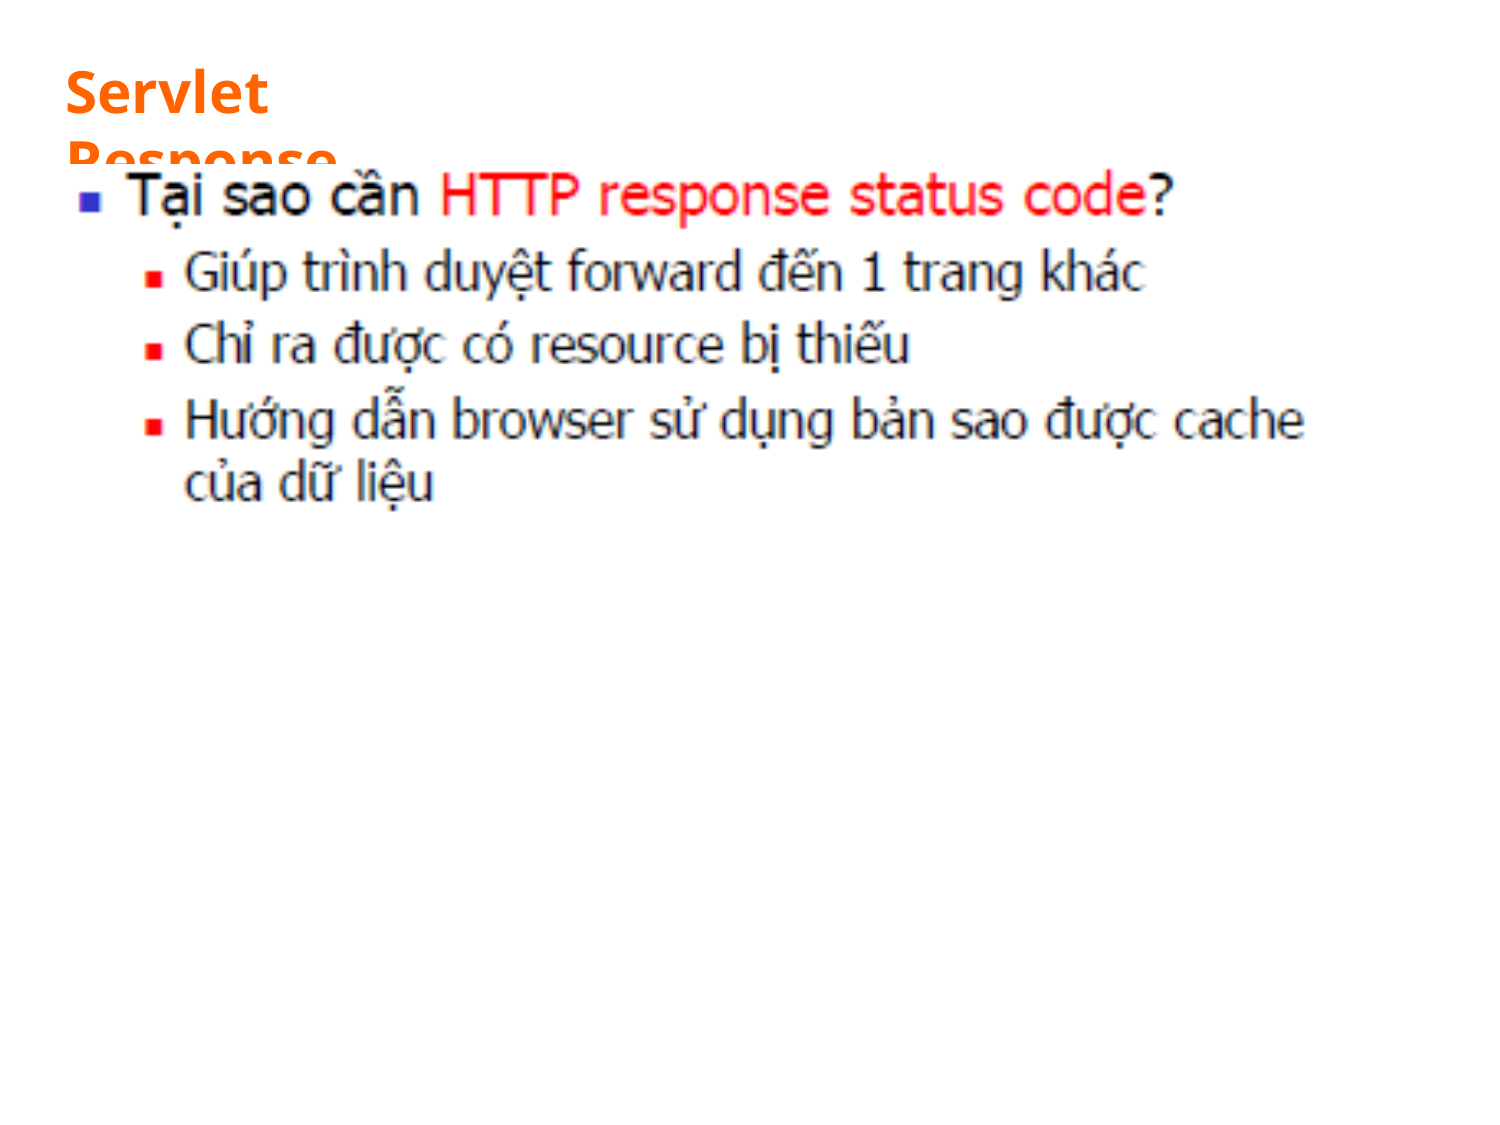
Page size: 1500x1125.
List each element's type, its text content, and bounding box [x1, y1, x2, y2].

picture [51, 163, 1328, 627]
text_box Cấu trúc Response [62, 154, 514, 162]
title Servlet Response [62, 53, 534, 162]
